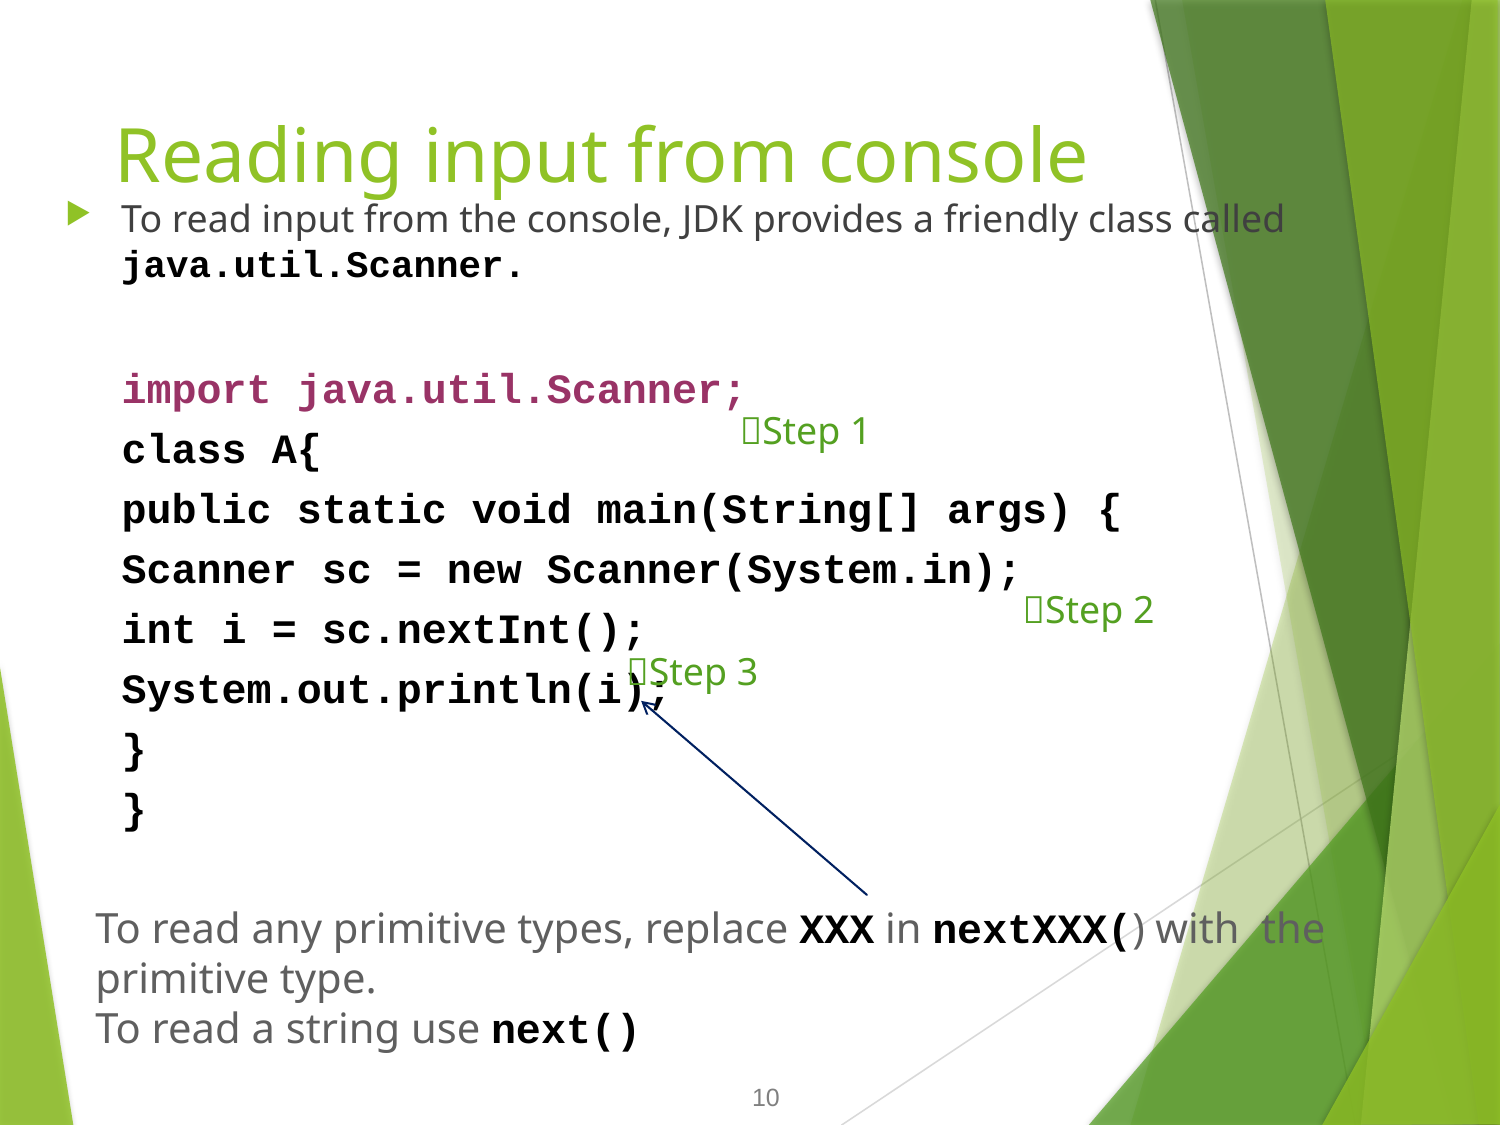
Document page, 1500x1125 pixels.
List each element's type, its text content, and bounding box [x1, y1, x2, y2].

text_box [640, 700, 868, 896]
title Reading input from console [99, 99, 1142, 187]
text_box Step 2 [1007, 579, 1292, 639]
text_box Step 3 [611, 640, 896, 700]
text_box import java.util.Scanner; class A{ public static void main(String[] args) { Scanner sc = new Scanner(System.in); int i = sc.nextInt(); System.out.println(i); } } [106, 344, 1445, 839]
text_box 10 [737, 1074, 875, 1125]
text_box Step 1 [724, 399, 1009, 460]
text_box To read any primitive types, replace XXX in nextXXX() with the primitive type. To read a string use next() [80, 894, 1471, 1060]
list To read input from the console, JDK provides a friendly class called java.util.Scanner. [50, 187, 1400, 325]
